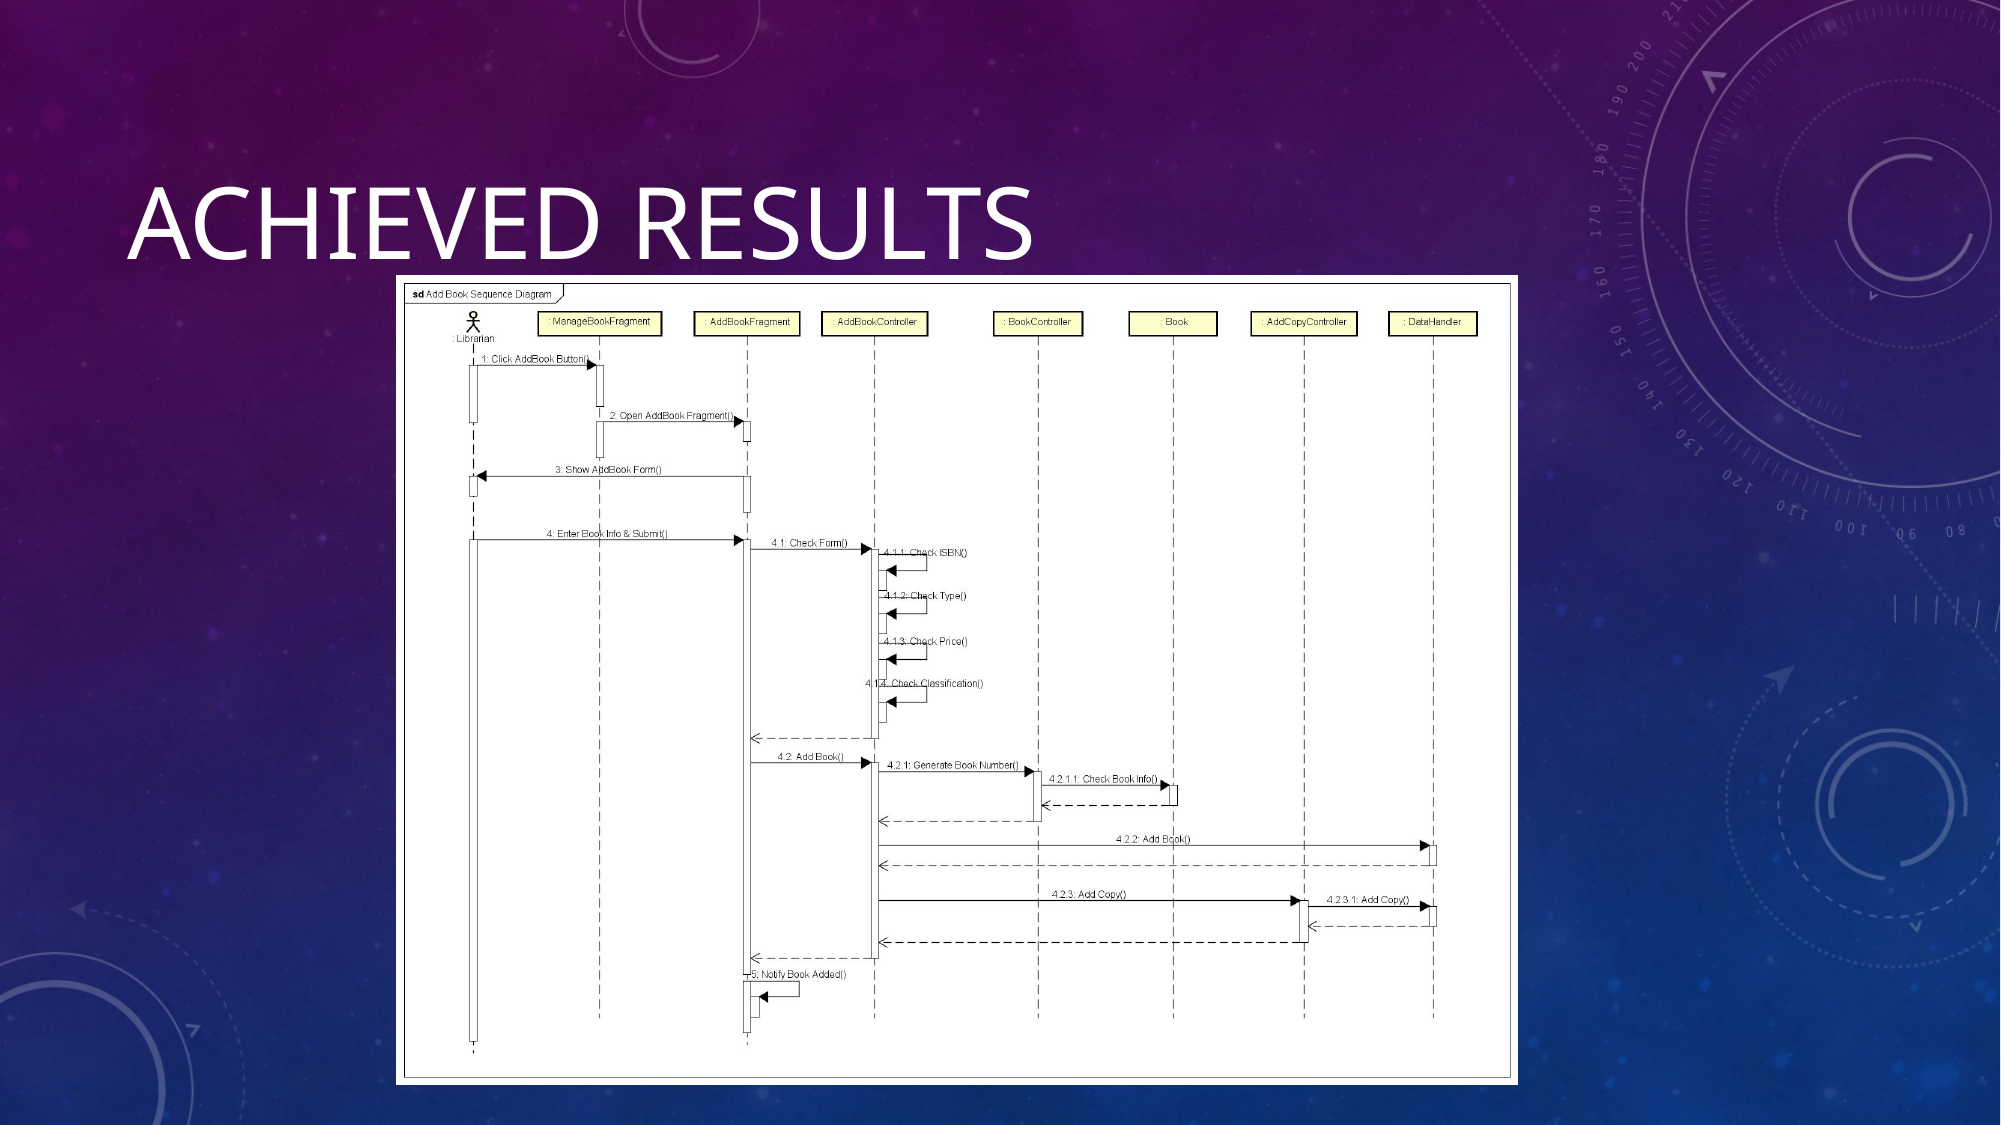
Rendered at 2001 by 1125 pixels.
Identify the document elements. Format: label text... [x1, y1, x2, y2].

picture [0, 0, 2001, 1125]
title Achieved results [112, 99, 1775, 339]
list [395, 274, 1518, 1085]
